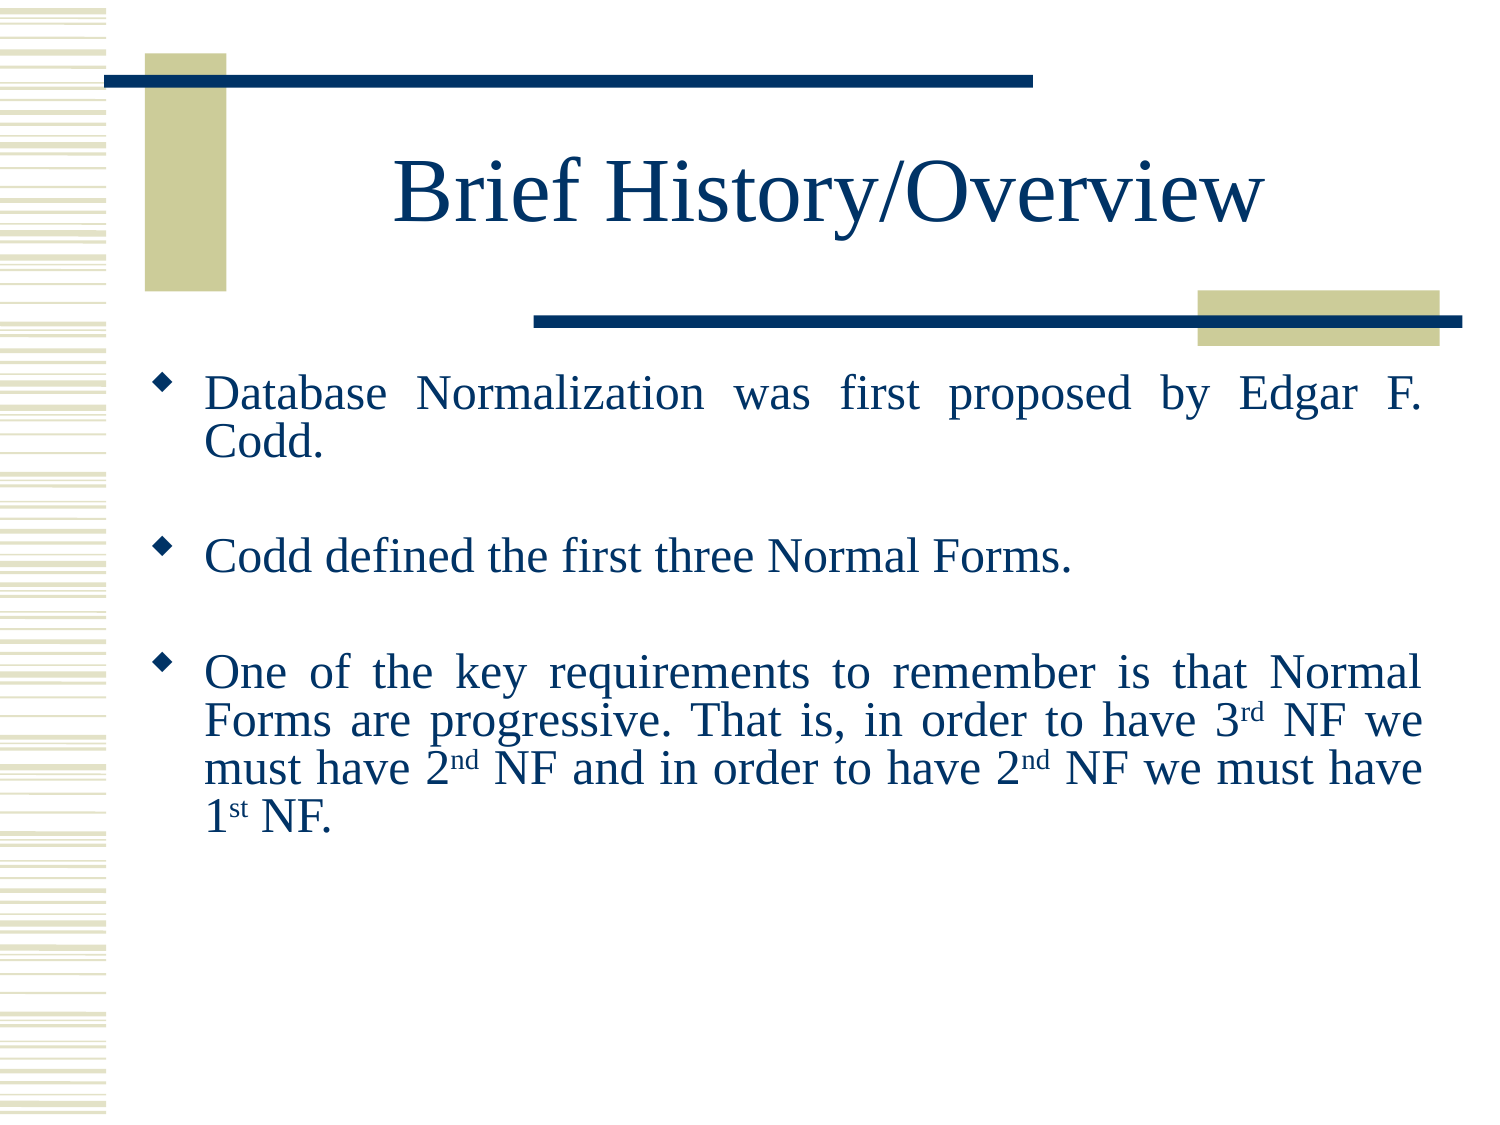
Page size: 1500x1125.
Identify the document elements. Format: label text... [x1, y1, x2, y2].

title Brief History/Overview [225, 99, 1436, 288]
list Database Normalization was first proposed by Edgar F. Codd. Codd defined the first three Normal Forms. One of the key requirements to remember is that Normal Forms are progressive. That is, in order to have 3rd NF we must have 2nd NF and in order to have 2nd NF we must have 1st NF. [132, 363, 1439, 1000]
